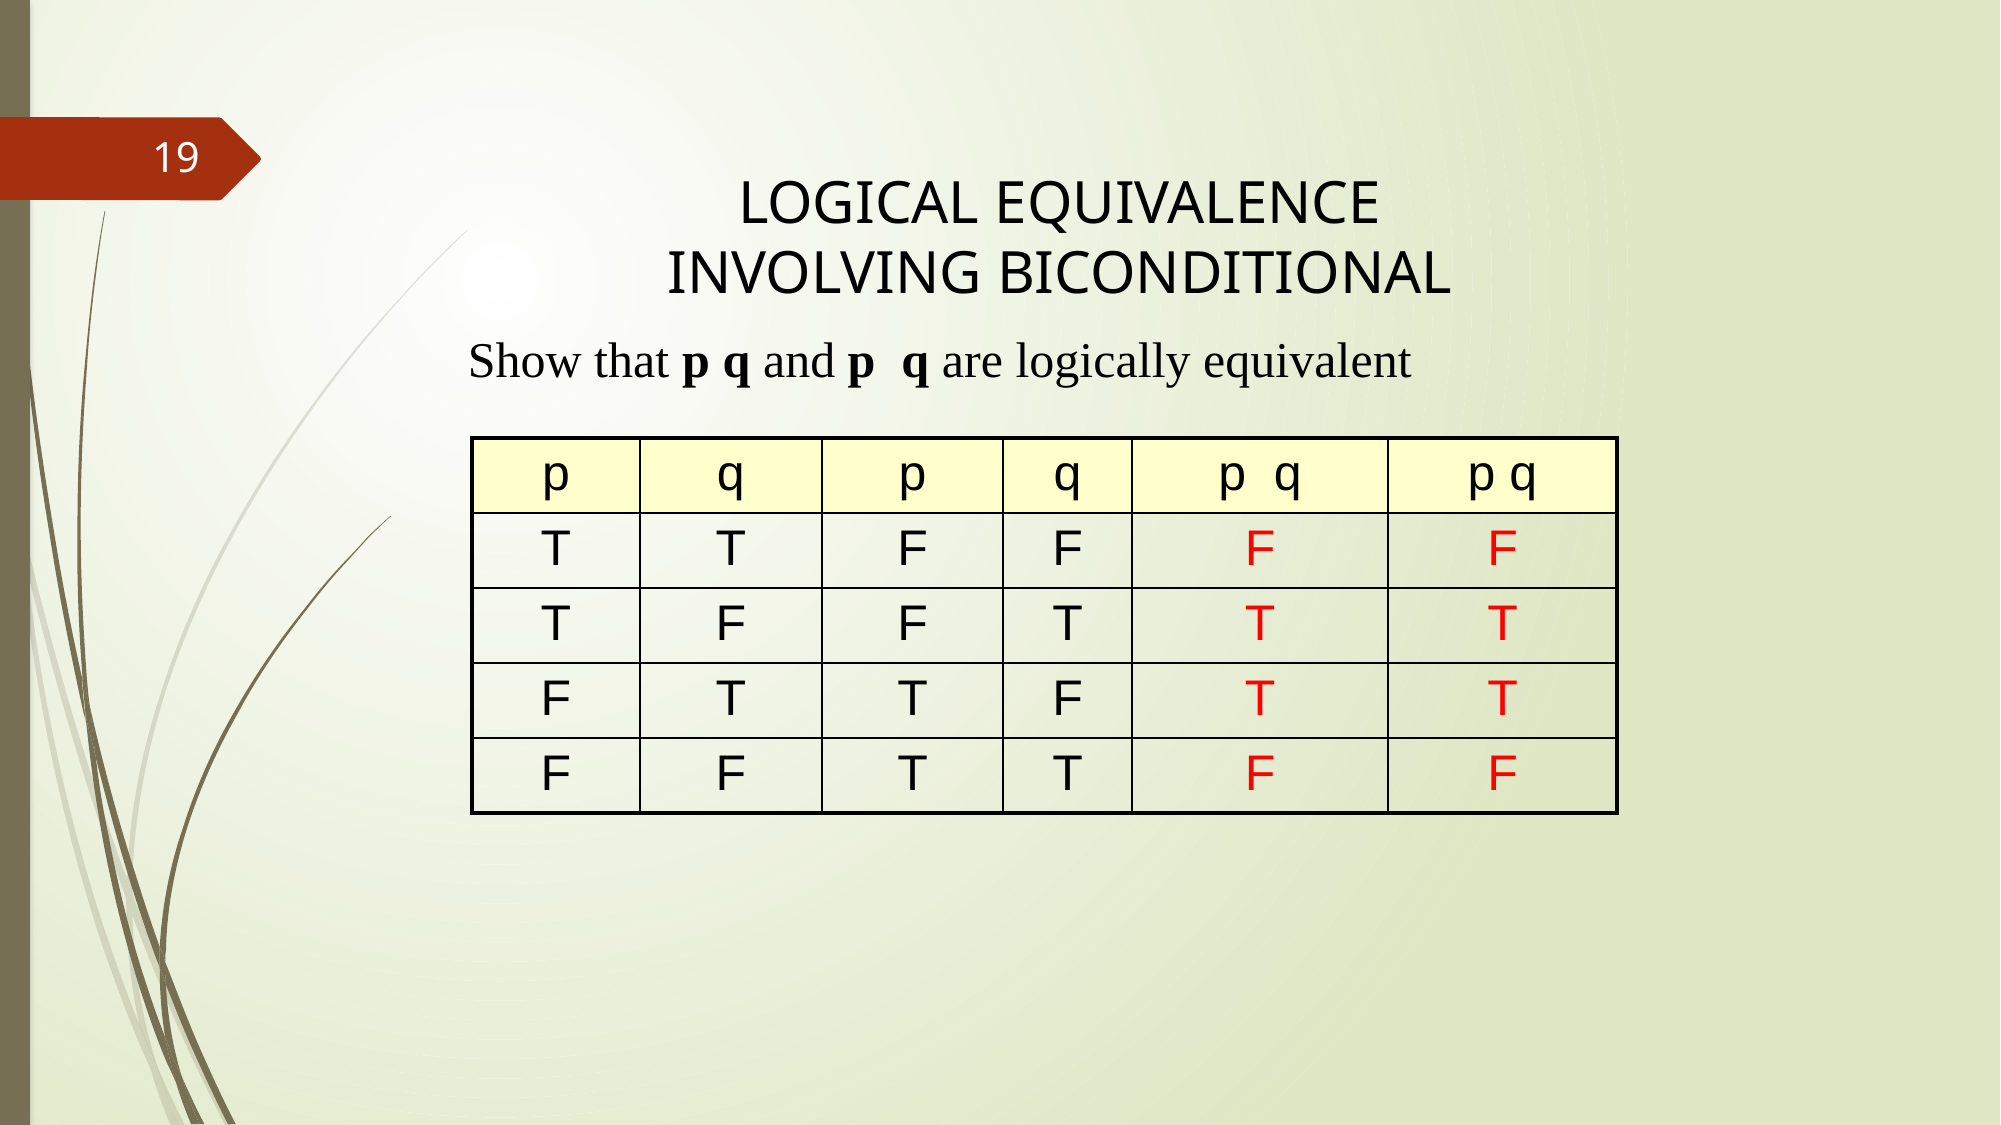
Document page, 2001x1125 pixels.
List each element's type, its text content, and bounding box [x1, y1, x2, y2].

slide_number 19 [87, 129, 216, 190]
text_box LOGICAL EQUIVALENCE INVOLVING BICONDITIONAL [424, 170, 1695, 300]
